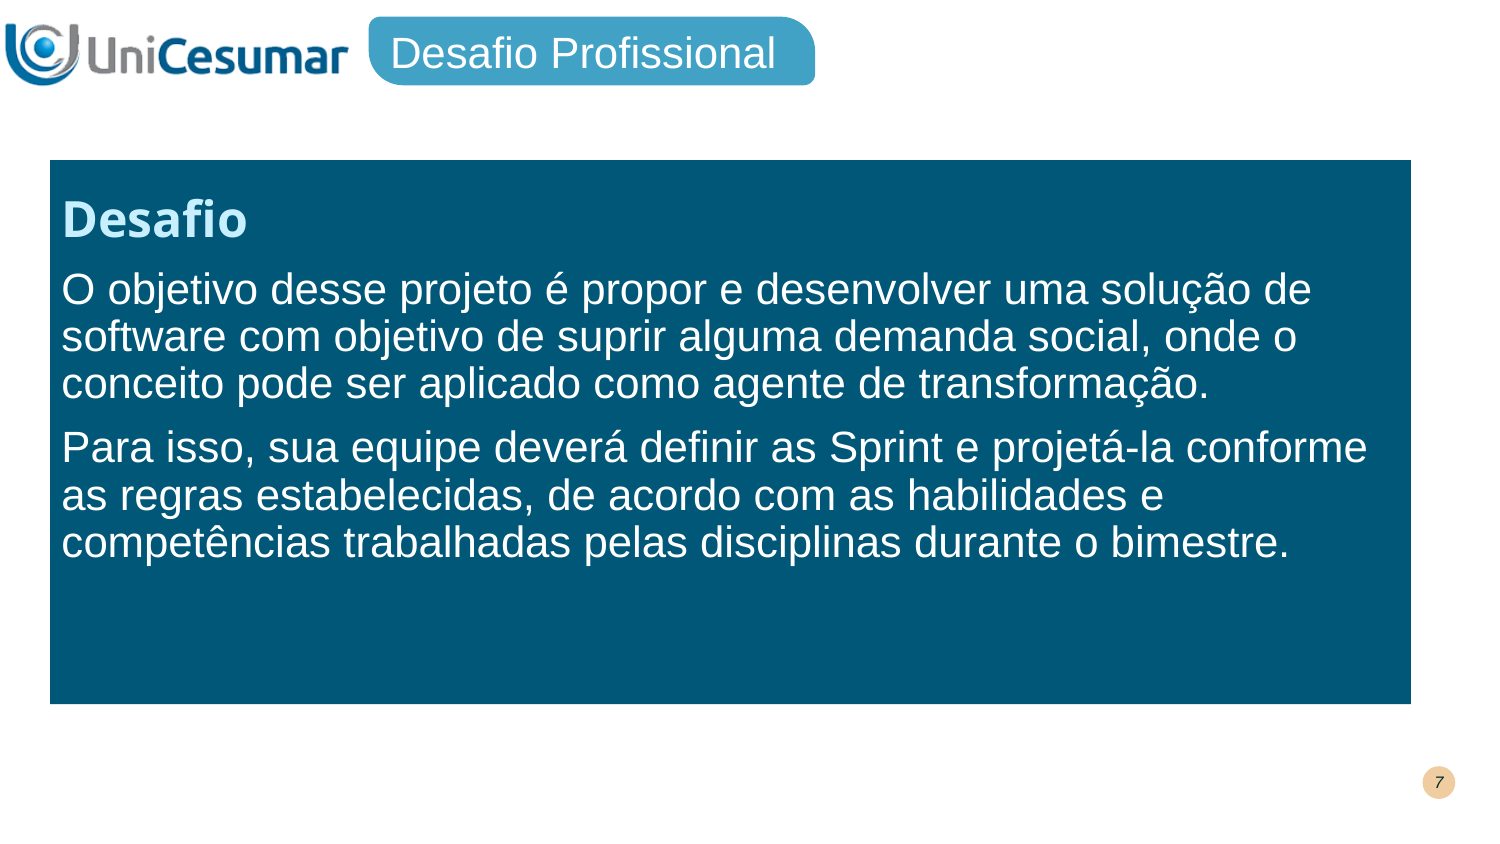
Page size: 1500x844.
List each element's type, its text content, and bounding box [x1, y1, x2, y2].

text_box Desafio Profissional [374, 16, 816, 86]
text_box O objetivo desse projeto é propor e desenvolver uma solução de software com objetivo de suprir alguma demanda social, onde o conceito pode ser aplicado como agente de transformação. Para isso, sua equipe deverá definir as Sprint e projetá-la conforme as regras estabelecidas, de acordo com as habilidades e competências trabalhadas pelas disciplinas durante o bimestre. [50, 260, 1412, 705]
text_box Desafio [50, 170, 696, 273]
slide_number 7 [1411, 759, 1455, 805]
picture [0, 0, 370, 123]
text_box [50, 160, 1411, 260]
